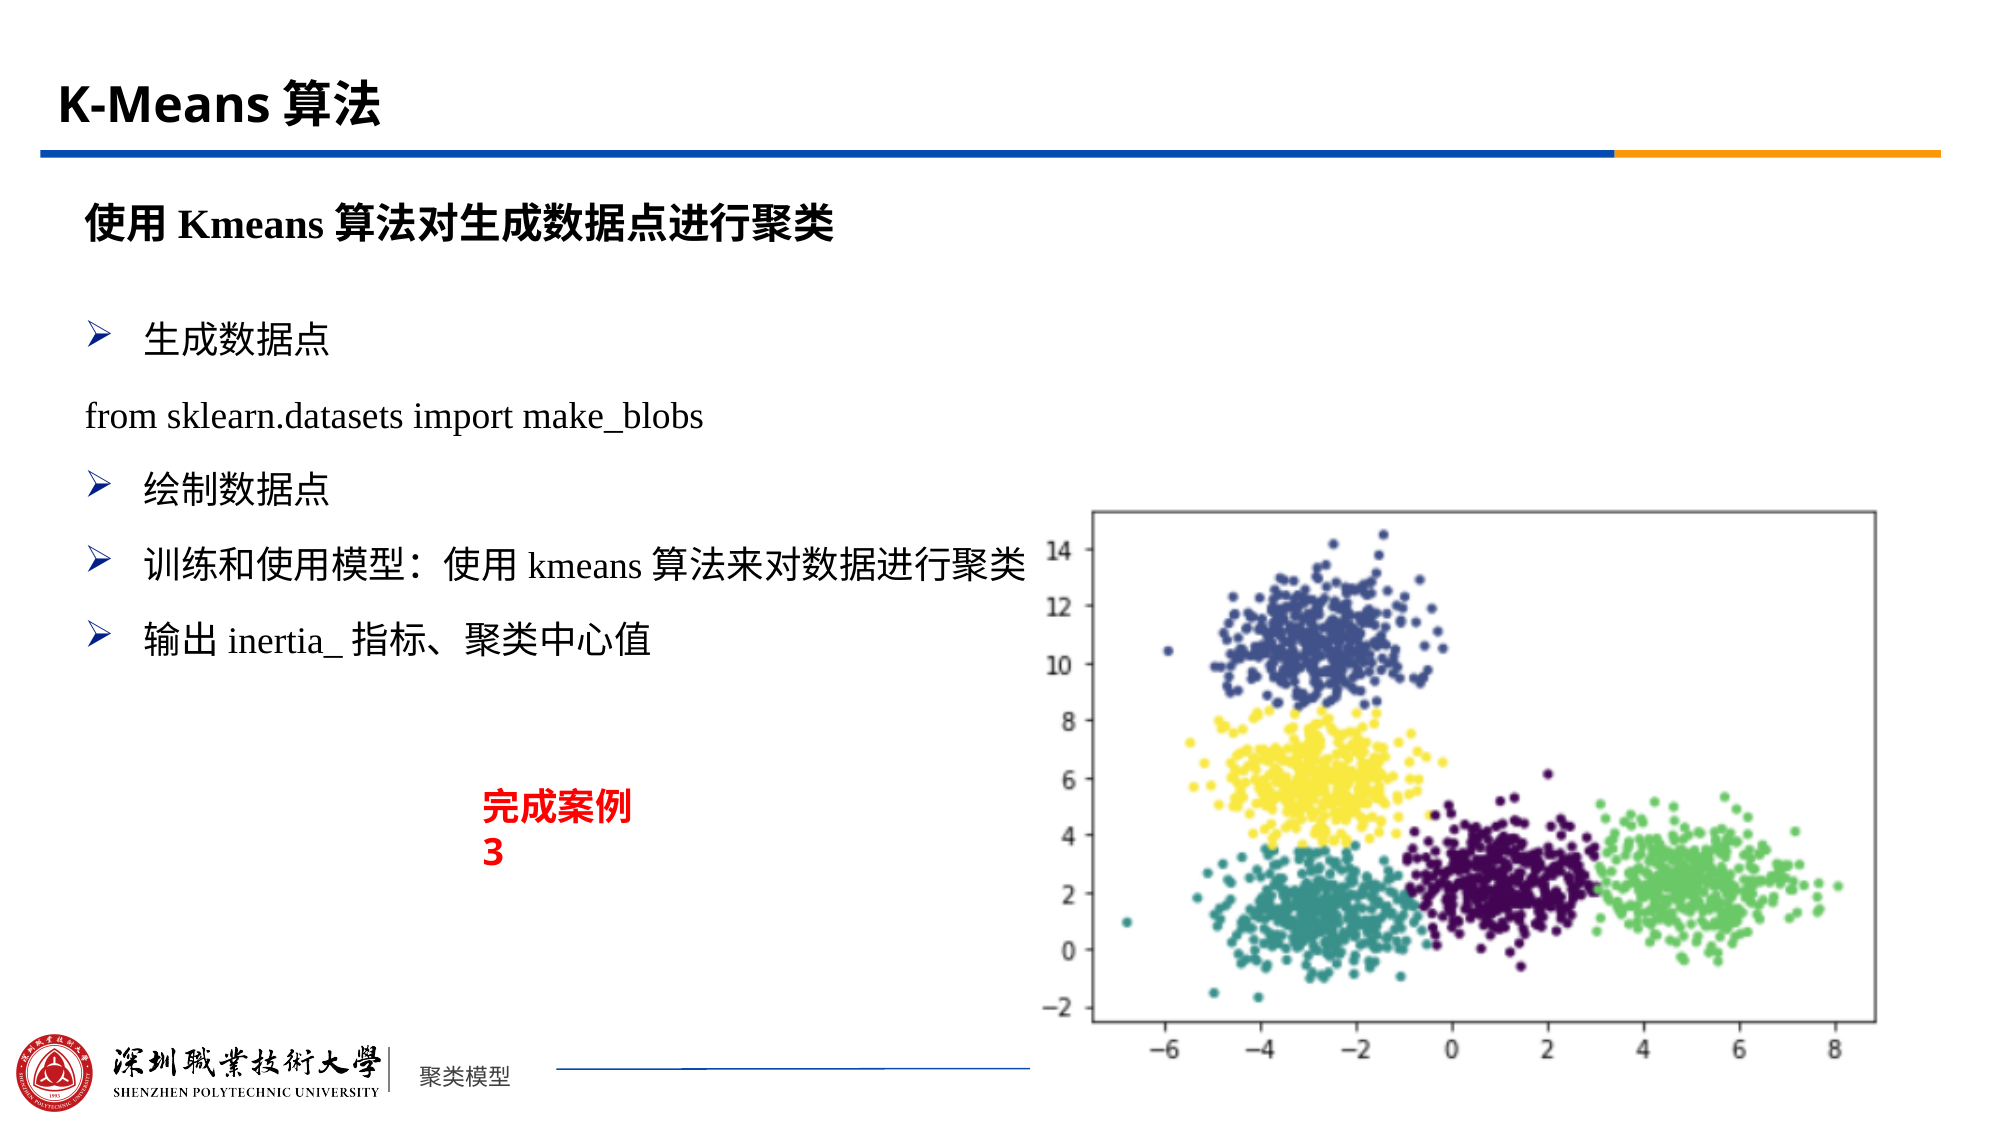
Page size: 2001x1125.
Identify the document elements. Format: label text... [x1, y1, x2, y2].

title K-Means算法 [41, 58, 1842, 146]
picture [1029, 486, 1929, 1085]
list 生成数据点 from sklearn.datasets import make_blobs 绘制数据点 训练和使用模型：使用kmeans算法来对数据进行聚类 输出inertia_指标、聚类中心值 [69, 285, 1892, 1003]
list 使用Kmeans算法对生成数据点进行聚类 [69, 186, 1892, 257]
text_box 完成案例3 [467, 775, 674, 881]
picture [15, 1033, 381, 1113]
